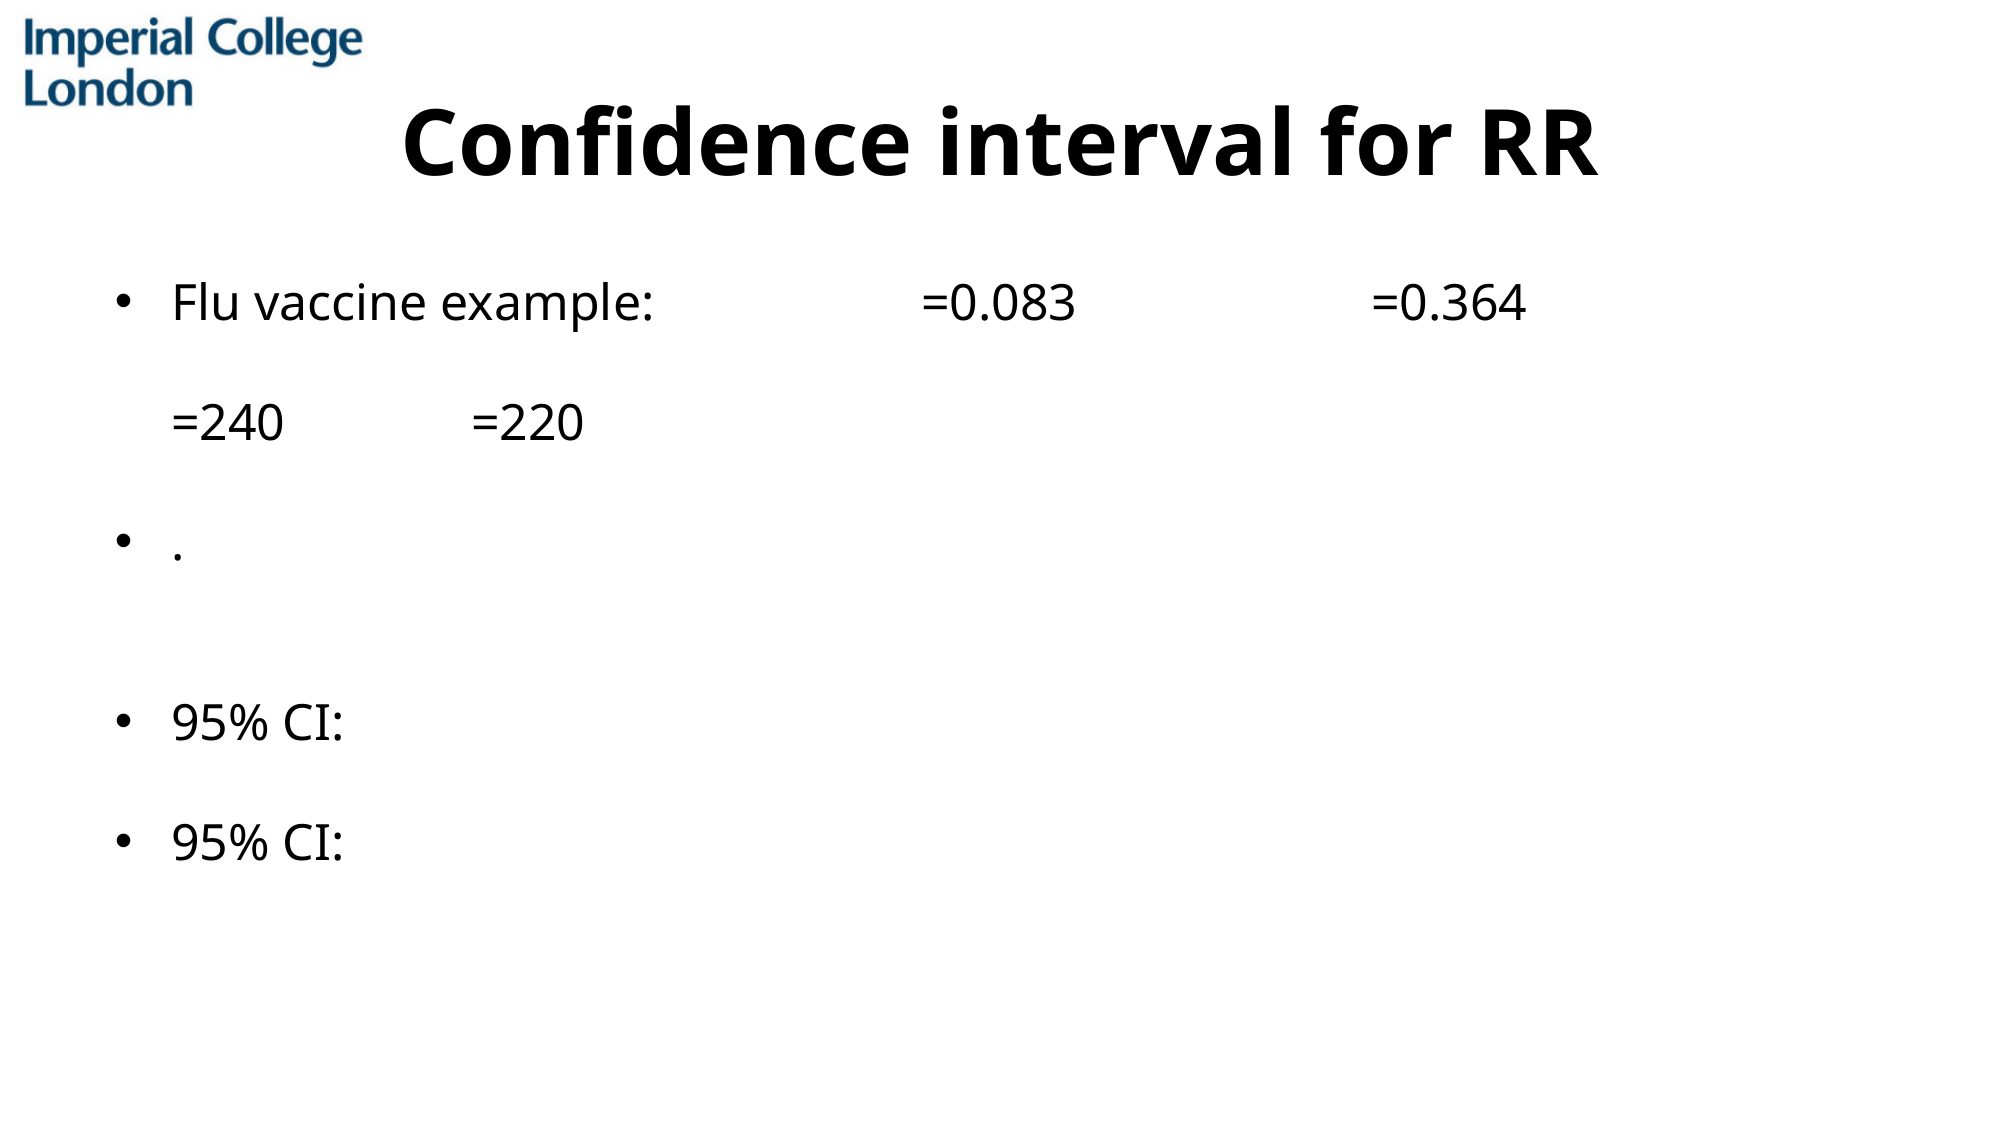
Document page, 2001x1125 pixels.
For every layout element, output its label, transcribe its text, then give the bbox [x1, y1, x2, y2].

title Confidence interval for RR [99, 45, 1900, 233]
picture [6, 8, 370, 114]
